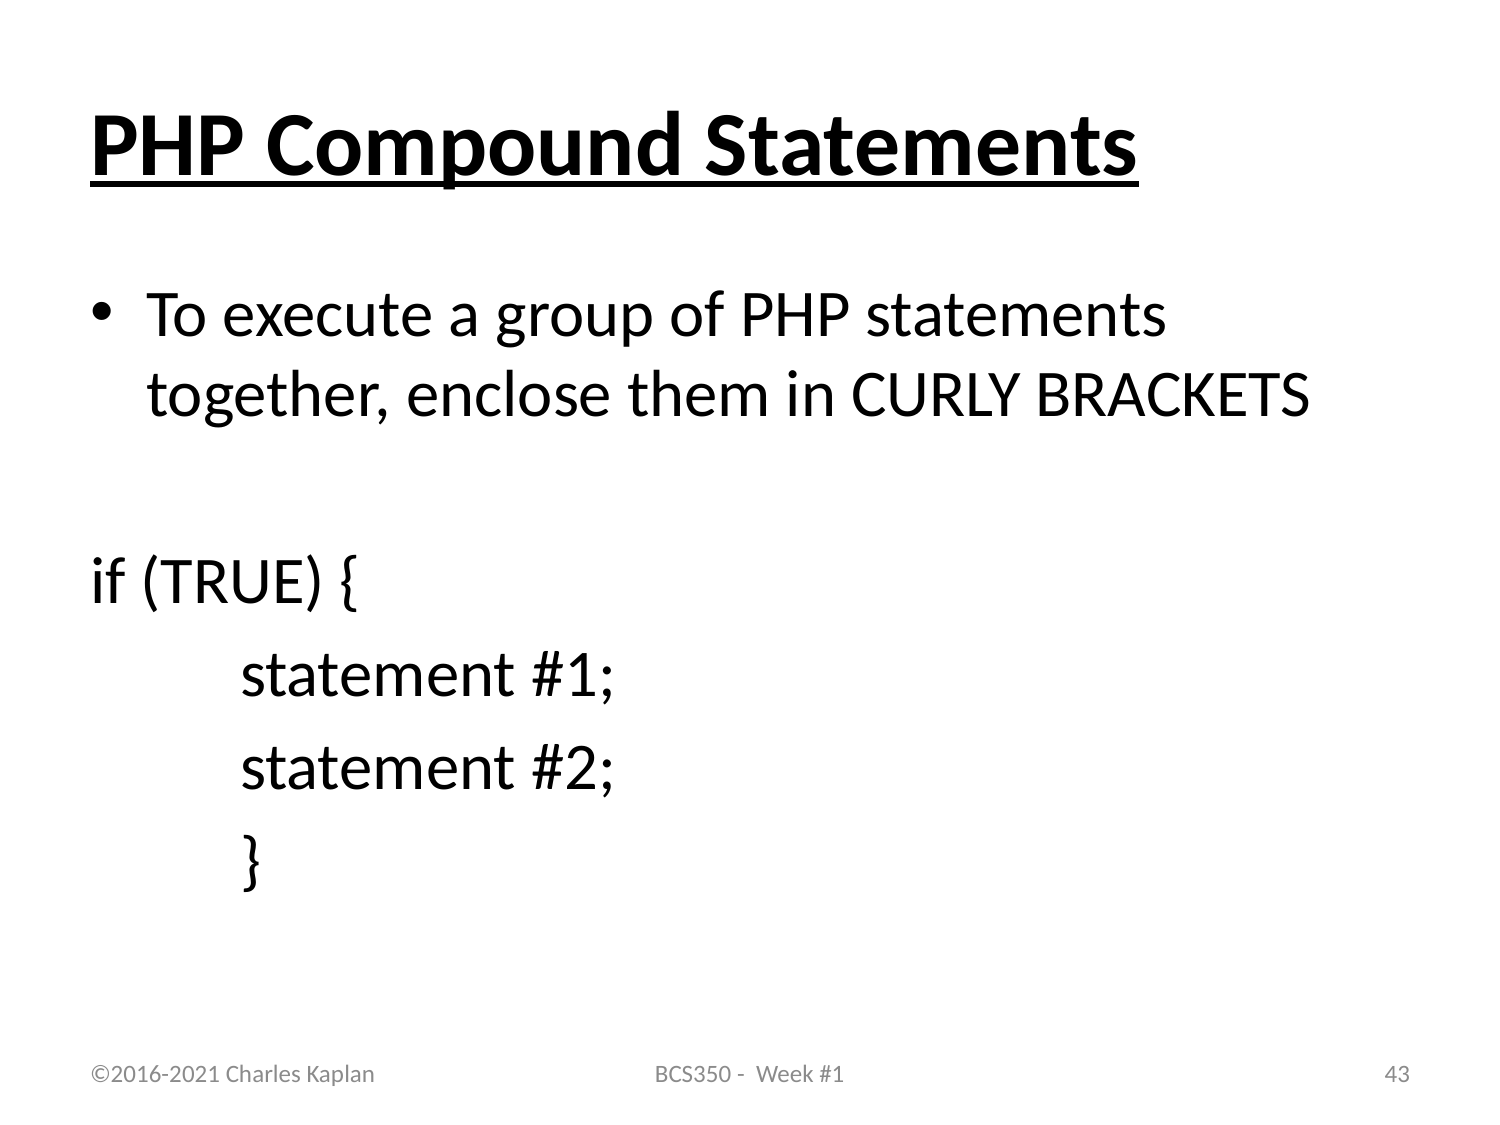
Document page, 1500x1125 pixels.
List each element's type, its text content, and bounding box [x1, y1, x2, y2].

list To execute a group of PHP statements together, enclose them in CURLY BRACKETS if (TRUE) { statement #1; statement #2; } [75, 262, 1425, 1005]
footer BCS350 - Week #1 [512, 1042, 988, 1103]
slide_number ©2016-2021 Charles Kaplan [75, 1042, 425, 1103]
slide_number 43 [1074, 1042, 1425, 1103]
title PHP Compound Statements [75, 45, 1425, 233]
